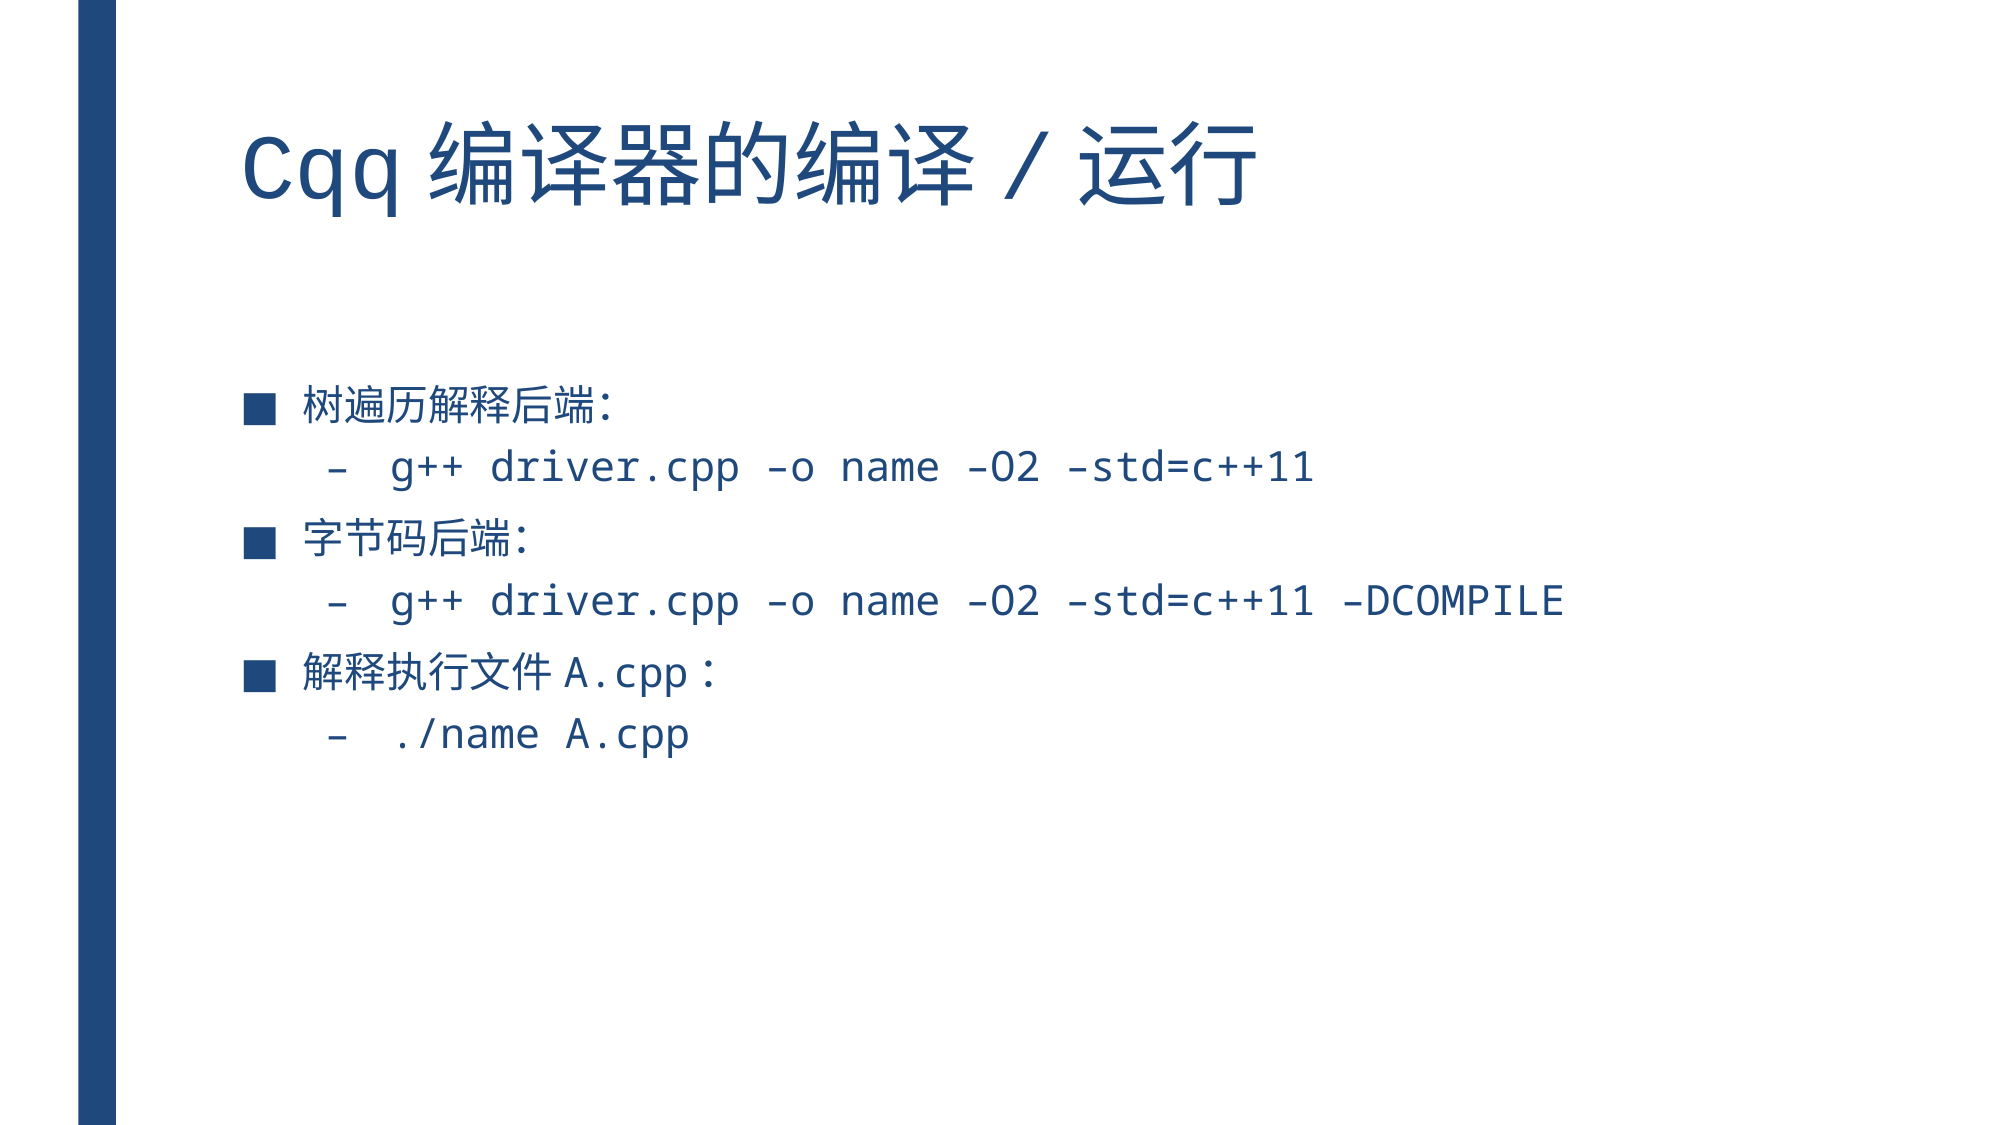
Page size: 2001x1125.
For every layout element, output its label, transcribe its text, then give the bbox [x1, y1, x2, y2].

list 树遍历解释后端： g++ driver.cpp –o name –O2 –std=c++11 字节码后端： g++ driver.cpp –o name –O2 –std=c++11 –DCOMPILE 解释执行文件A.cpp： ./name A.cpp [225, 375, 1800, 963]
title Cqq编译器的编译/运行 [225, 112, 1800, 357]
